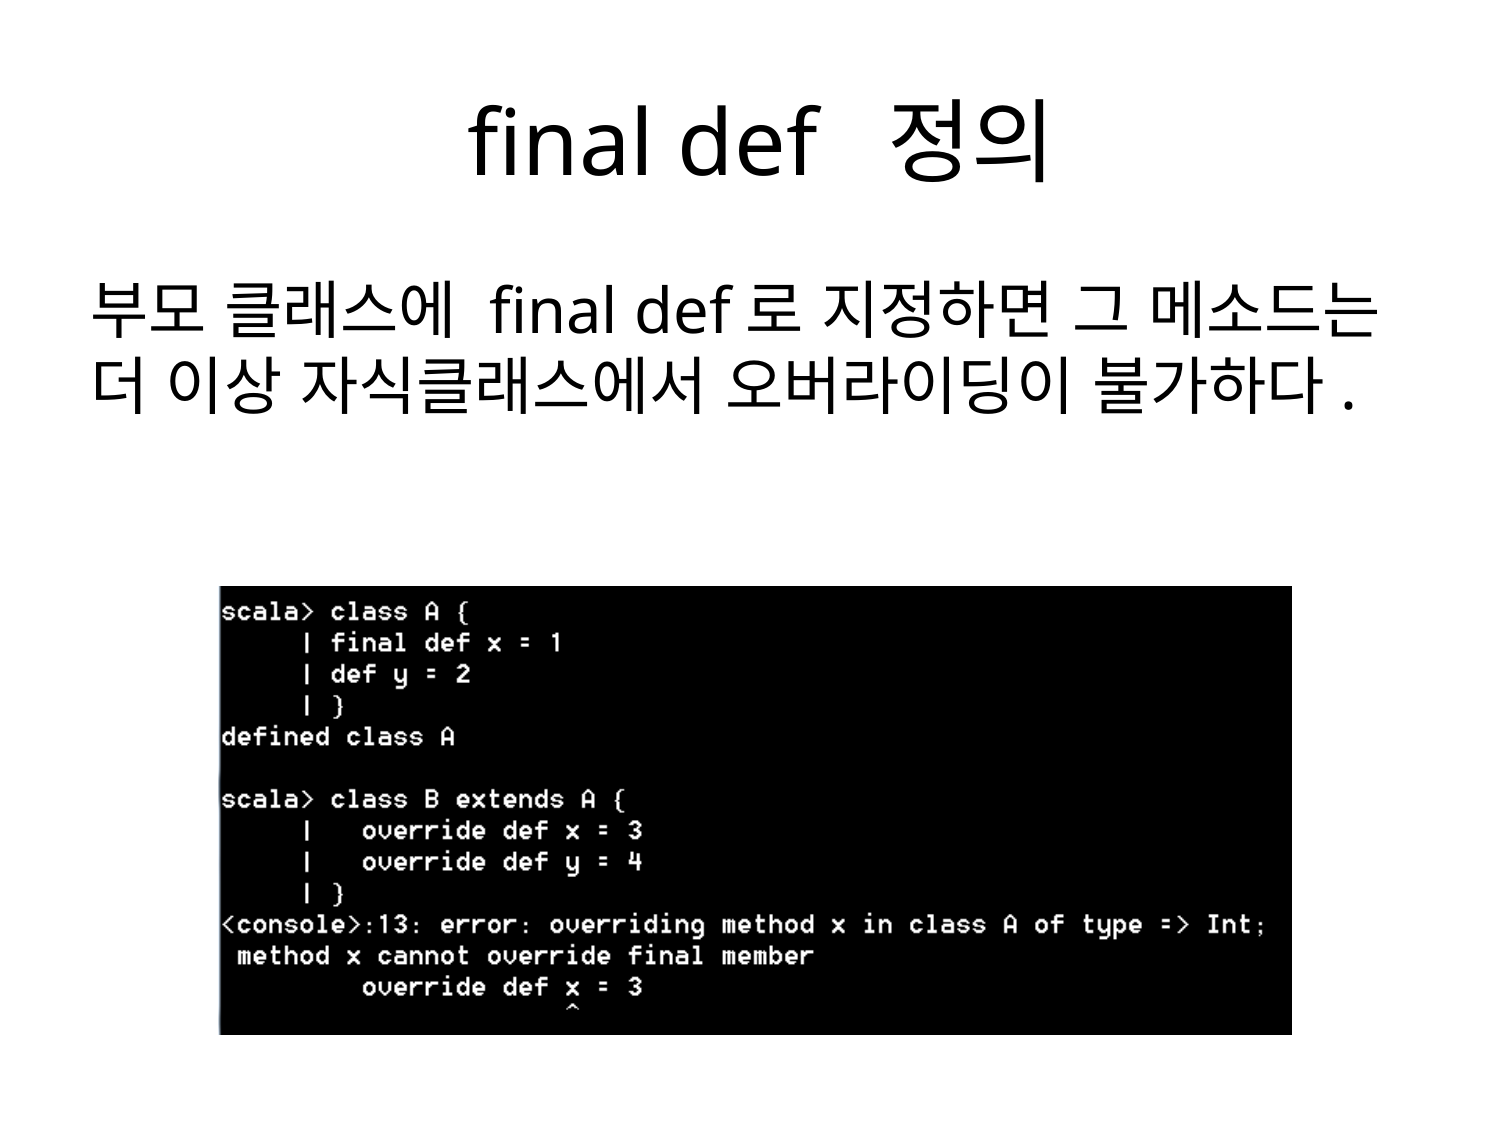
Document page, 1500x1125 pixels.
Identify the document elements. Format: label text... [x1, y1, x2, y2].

title final def 정의 [75, 45, 1425, 233]
list 부모 클래스에 final def로 지정하면 그 메소드는 더 이상 자식클래스에서 오버라이딩이 불가하다. [75, 262, 1400, 504]
picture [218, 585, 1293, 1035]
